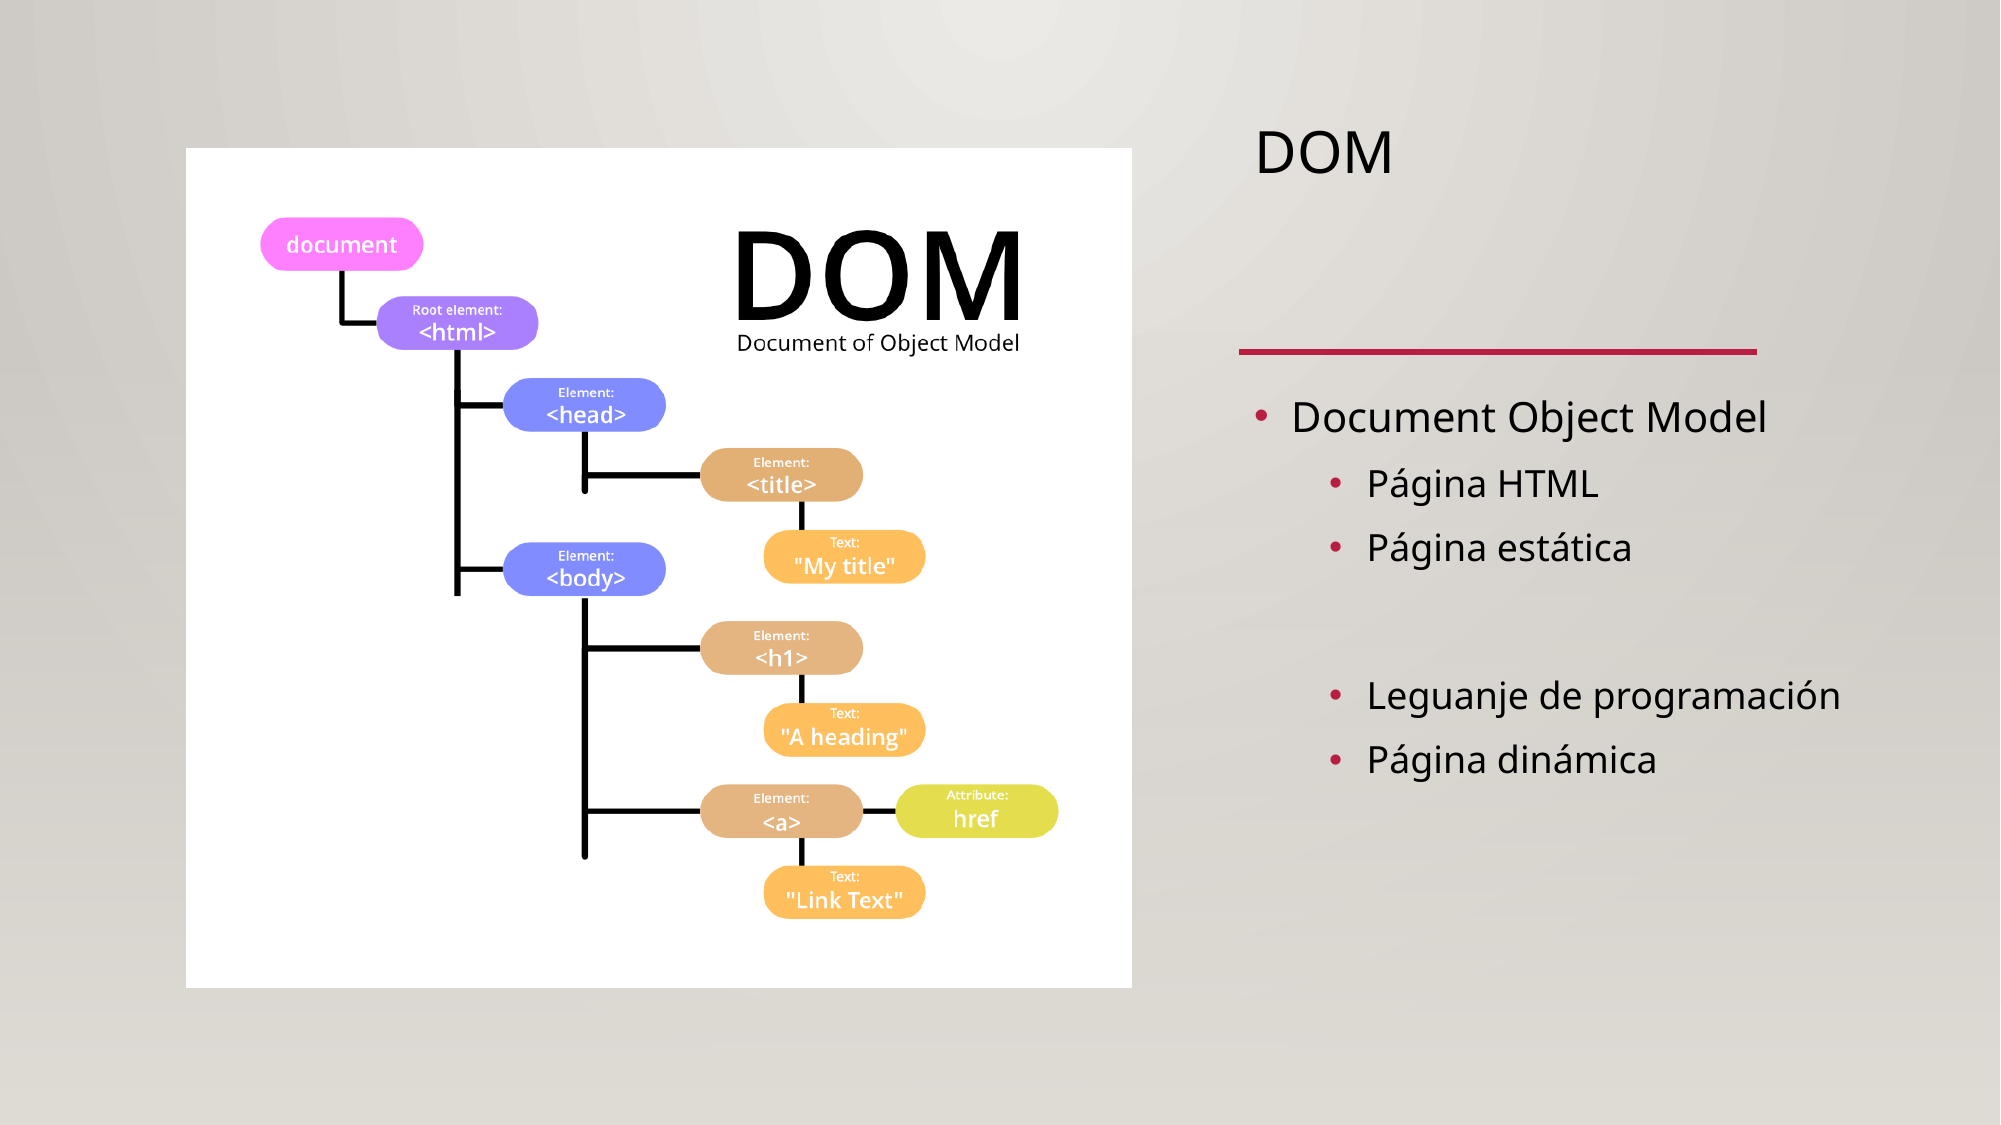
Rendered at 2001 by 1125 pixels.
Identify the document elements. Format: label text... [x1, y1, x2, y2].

title DOM [1239, 116, 1758, 332]
text_box [0, 330, 2000, 1125]
list Document Object Model Página HTML Página estática Leguanje de programación Página dinámica [1239, 372, 1909, 1020]
text_box [0, 0, 2000, 330]
picture [186, 148, 1132, 988]
